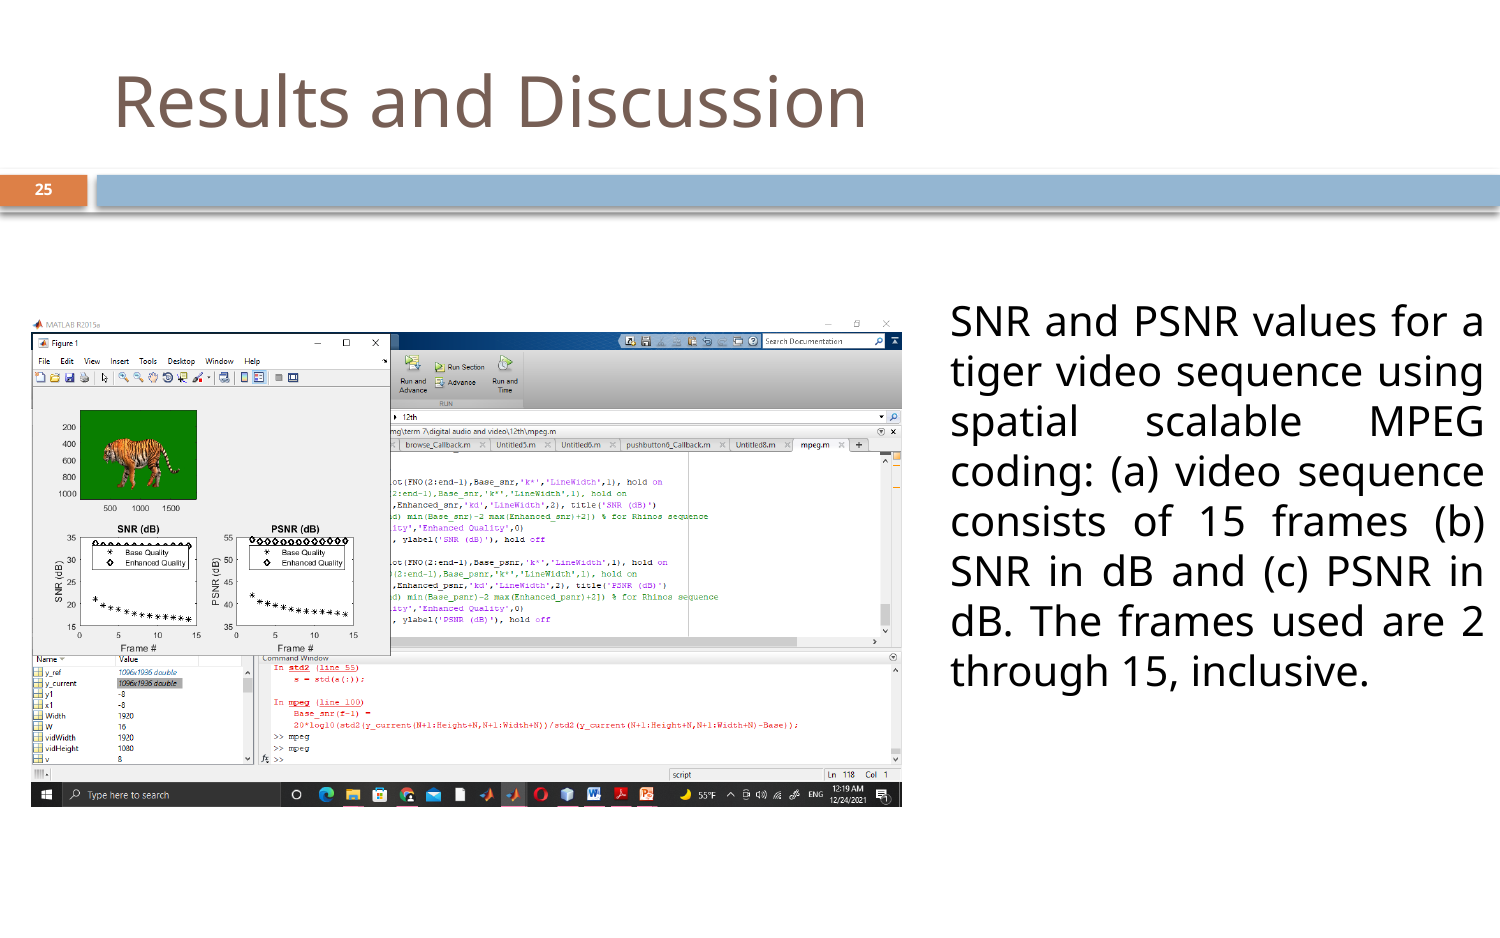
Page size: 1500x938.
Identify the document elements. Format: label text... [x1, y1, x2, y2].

title Results and Discussion [100, 31, 1438, 167]
slide_number 25 [0, 173, 88, 208]
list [31, 317, 902, 808]
text_box SNR and PSNR values for a tiger video sequence using spatial scalable MPEG coding: (a) video sequence consists of 15 frames (b) SNR in dB and (c) PSNR in dB. The frames used are 2 through 15, inclusive. [935, 287, 1500, 703]
